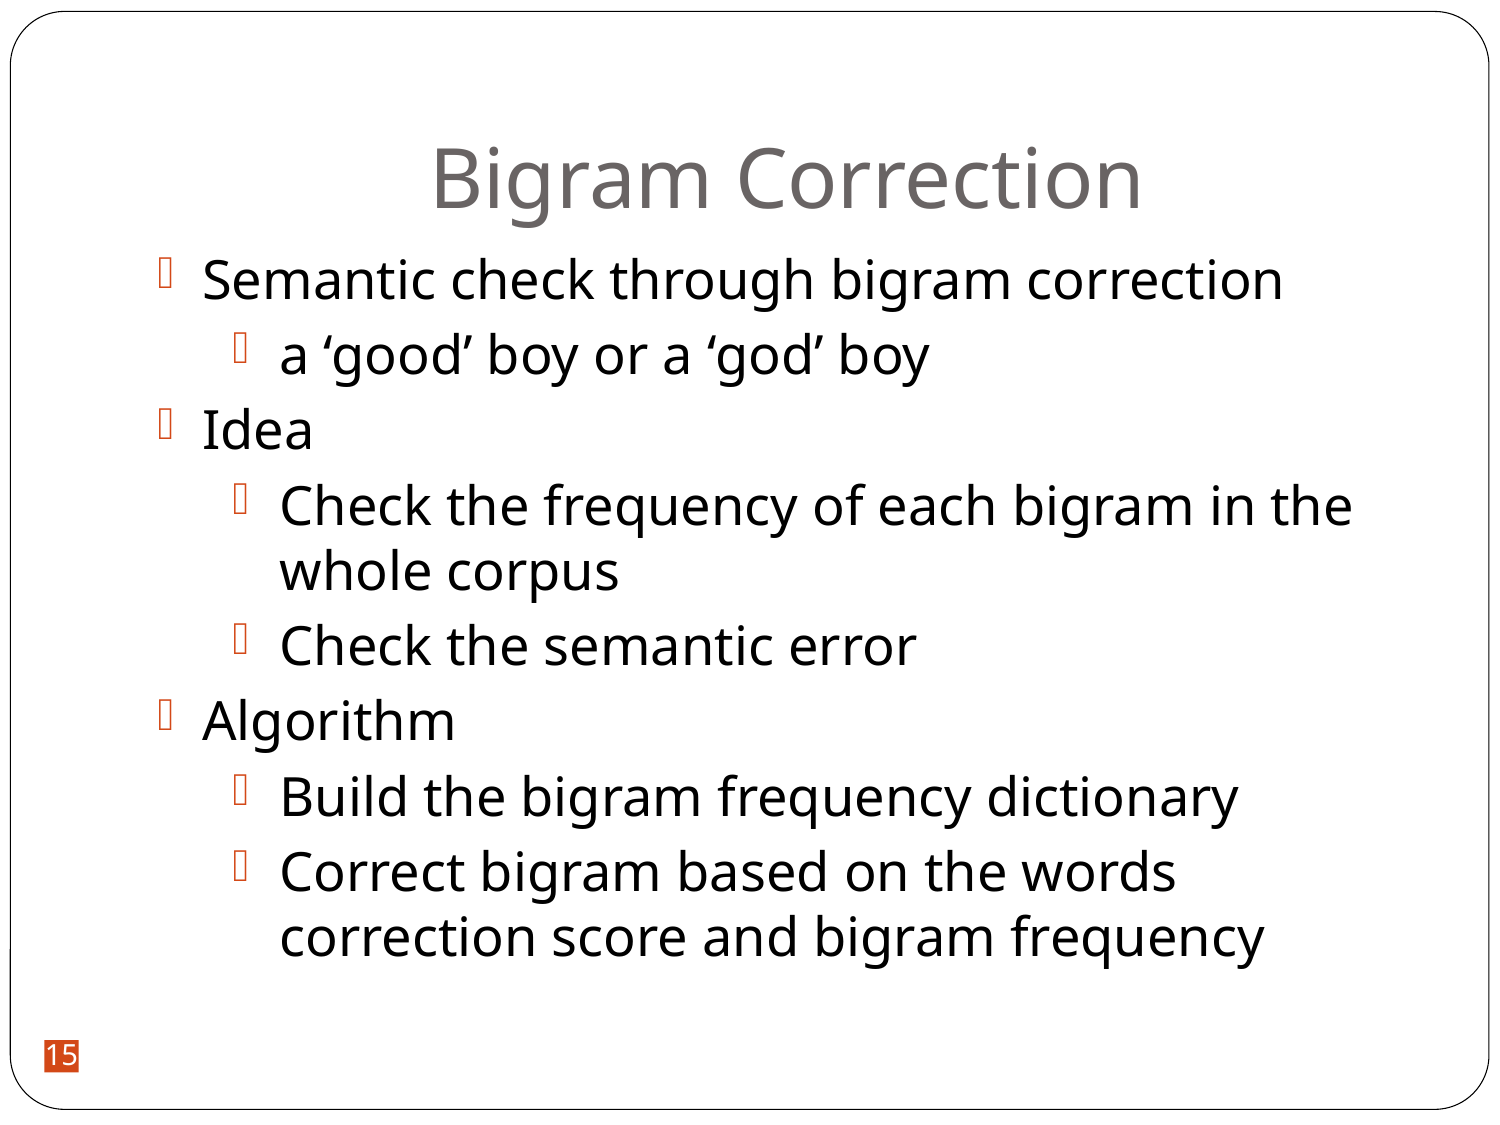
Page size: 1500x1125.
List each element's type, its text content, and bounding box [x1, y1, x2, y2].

slide_number 15 [43, 1039, 80, 1073]
list Semantic check through bigram correction a ‘good’ boy or a ‘god’ boy Idea Check the frequency of each bigram in the whole corpus Check the semantic error Algorithm Build the bigram frequency dictionary Correct bigram based on the words correction score and bigram frequency [149, 236, 1426, 1125]
title Bigram Correction [149, 0, 1426, 234]
